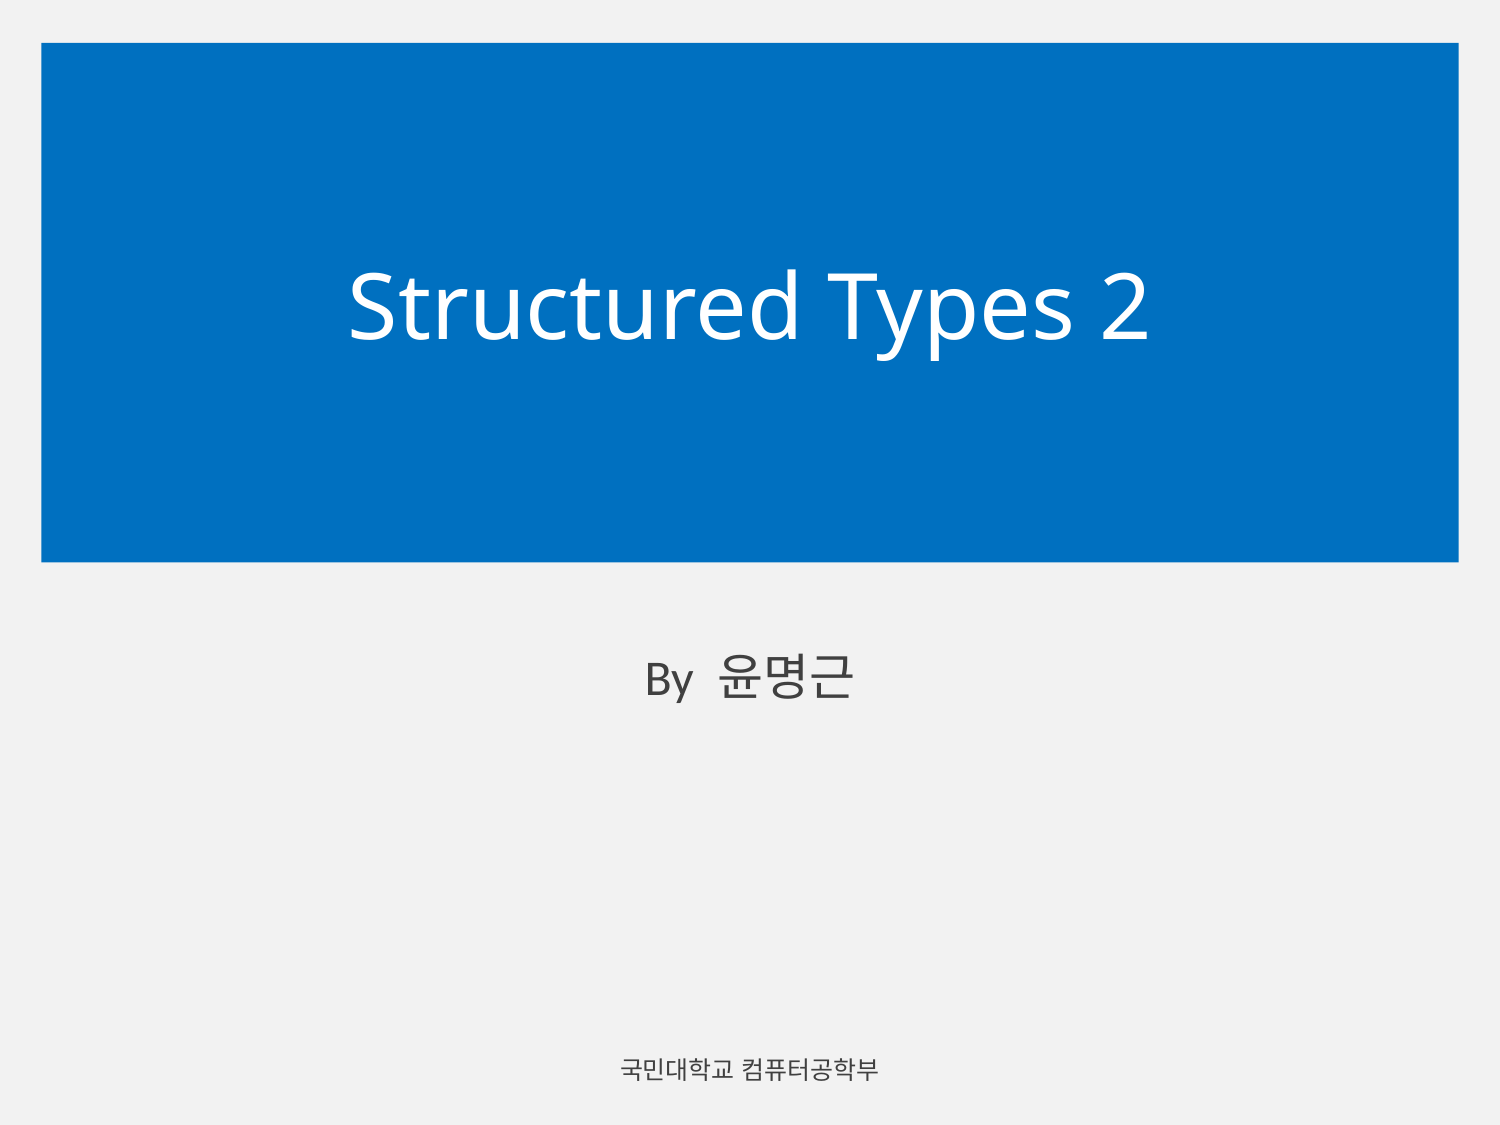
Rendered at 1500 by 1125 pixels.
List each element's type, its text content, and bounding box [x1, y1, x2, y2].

subtitle By 윤명근 [225, 637, 1275, 925]
title Structured Types 2 [88, 78, 1412, 528]
footer 국민대학교 컴퓨터공학부 [466, 1042, 1034, 1103]
